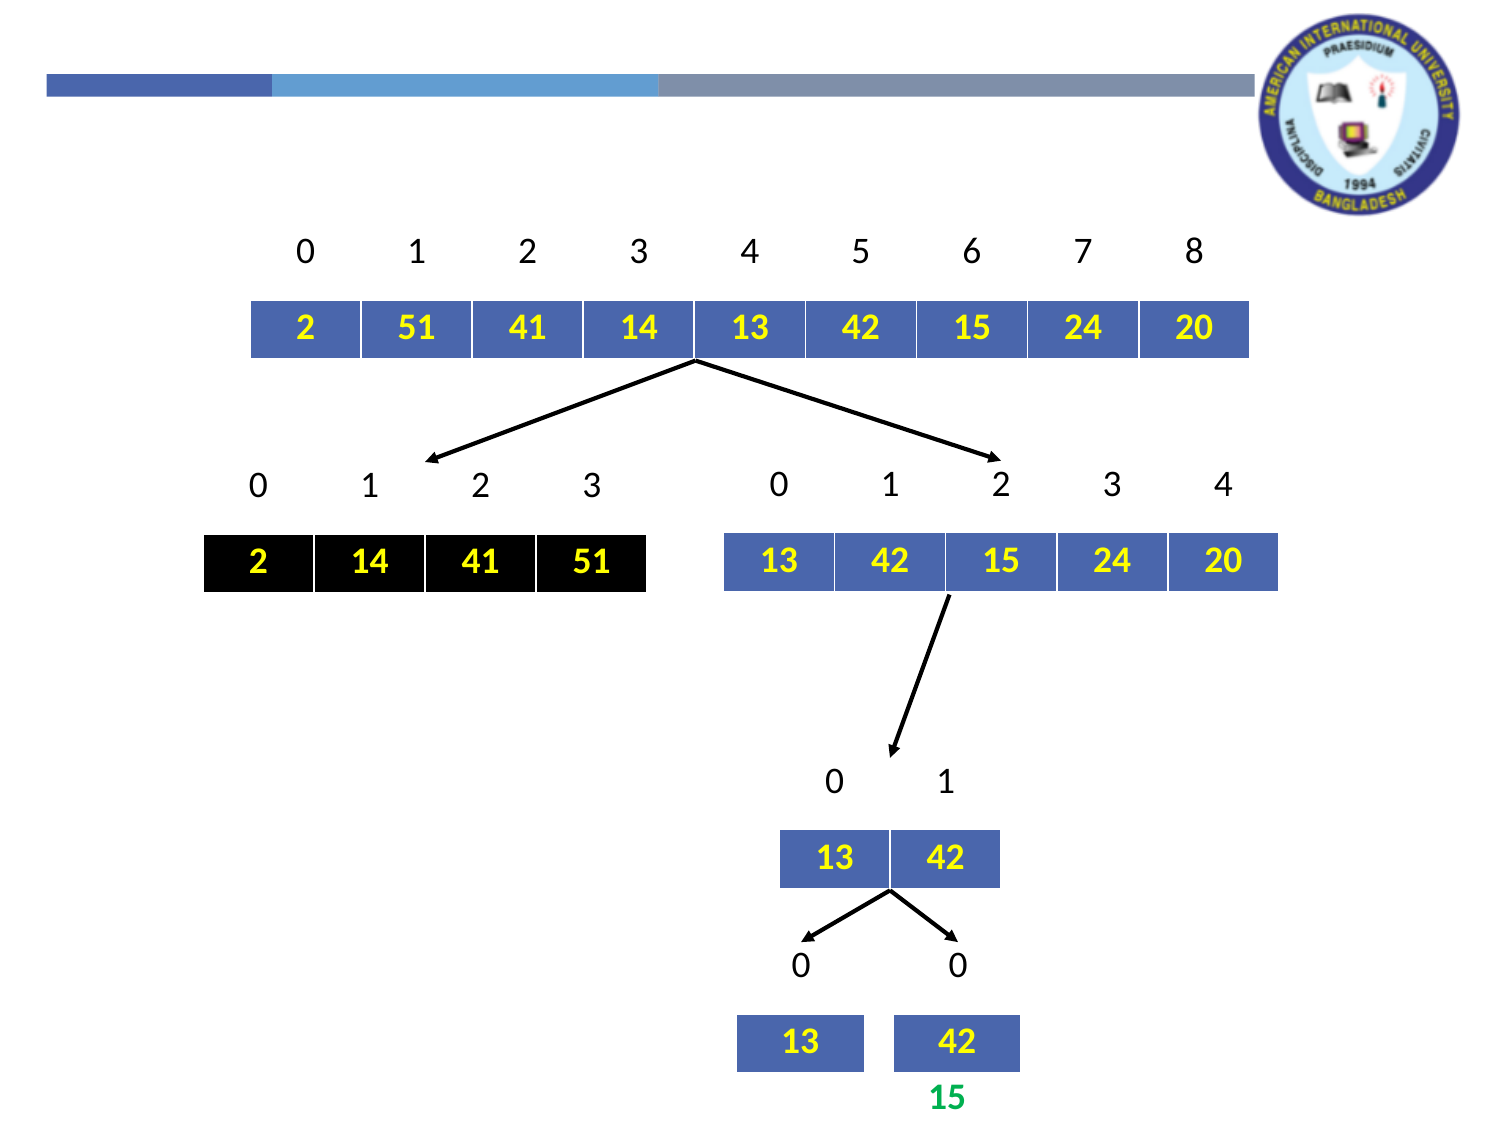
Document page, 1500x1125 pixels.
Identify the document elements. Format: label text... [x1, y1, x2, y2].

table_header 1 [314, 462, 425, 515]
table_header 0 [779, 758, 890, 811]
table_header 1 [361, 228, 472, 281]
table_header 13 [780, 830, 889, 888]
table_header 13 [724, 533, 834, 591]
table_header 42 [806, 301, 916, 358]
table_header 51 [362, 301, 471, 358]
table_header 1 [890, 758, 1001, 811]
table_header 42 [891, 830, 1000, 888]
table_header 41 [473, 301, 582, 358]
table_header 5 [805, 228, 916, 281]
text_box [889, 889, 959, 943]
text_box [424, 360, 687, 463]
table_header 3 [583, 228, 694, 281]
text_box 15 [913, 1064, 986, 1125]
table_header 0 [250, 228, 361, 281]
table_header 0 [723, 471, 835, 513]
table_header 4 [694, 228, 805, 281]
table_header 15 [946, 533, 1056, 591]
table_header 0 [203, 462, 314, 515]
table_header 15 [917, 301, 1027, 358]
table_header 6 [916, 228, 1028, 281]
table_header 13 [737, 1015, 864, 1072]
table_header 14 [315, 535, 424, 592]
table_header 42 [835, 533, 945, 591]
table_header 41 [426, 535, 535, 592]
table_header 2 [472, 228, 583, 281]
table_header 2 [204, 535, 313, 592]
table_header 0 [902, 942, 1014, 995]
table_header 1 [835, 471, 946, 513]
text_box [889, 594, 950, 759]
table_header 8 [1139, 228, 1250, 281]
picture [1254, 9, 1465, 221]
table_header 4 [1168, 461, 1279, 513]
table_header 0 [746, 942, 857, 995]
table_header 3 [536, 475, 647, 515]
table_header 51 [537, 535, 646, 592]
table_header 2 [251, 301, 360, 358]
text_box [695, 360, 1002, 462]
table_header 14 [584, 301, 693, 358]
table_header 24 [1028, 301, 1138, 358]
table_header 3 [1057, 461, 1168, 513]
table_header 20 [1140, 301, 1249, 358]
table_header 7 [1028, 228, 1139, 281]
table_header 20 [1169, 533, 1278, 591]
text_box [800, 889, 884, 943]
table_header 2 [946, 461, 1057, 513]
table_header 24 [1058, 533, 1167, 591]
table_header 2 [425, 475, 536, 515]
table_header 13 [695, 301, 805, 358]
table_header 42 [894, 1015, 1020, 1072]
